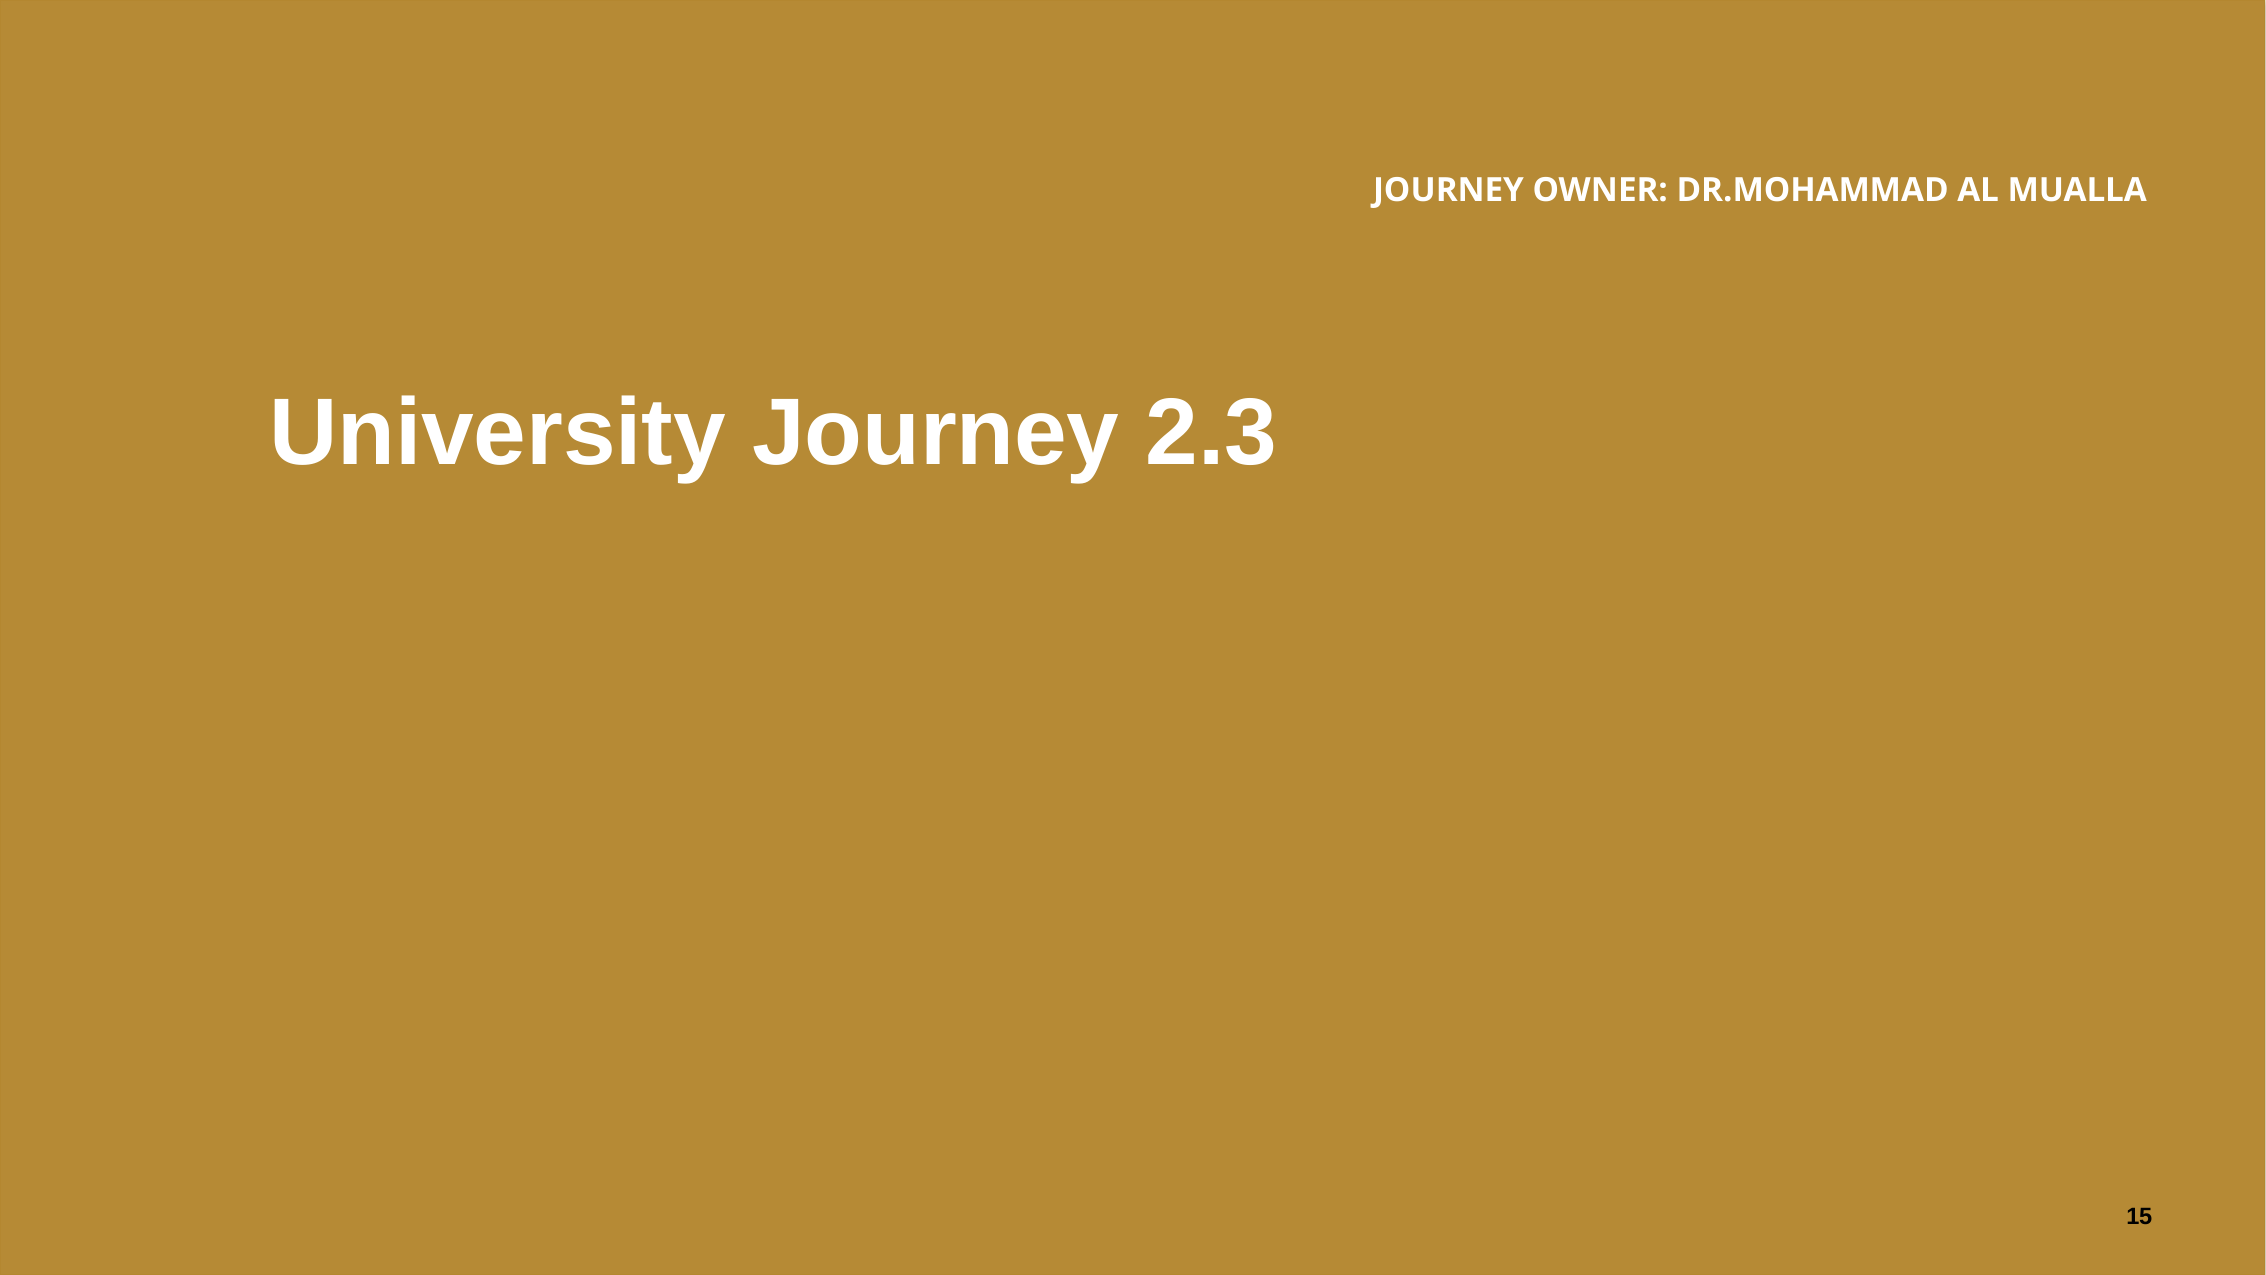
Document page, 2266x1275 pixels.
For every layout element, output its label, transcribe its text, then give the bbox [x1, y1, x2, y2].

title 2.3 University Journey [269, 369, 1993, 763]
slide_number 15 [1623, 1181, 2168, 1250]
text_box JOURNEY OWNER: DR.MOHAMMAD AL MUALLA [1358, 160, 2164, 215]
